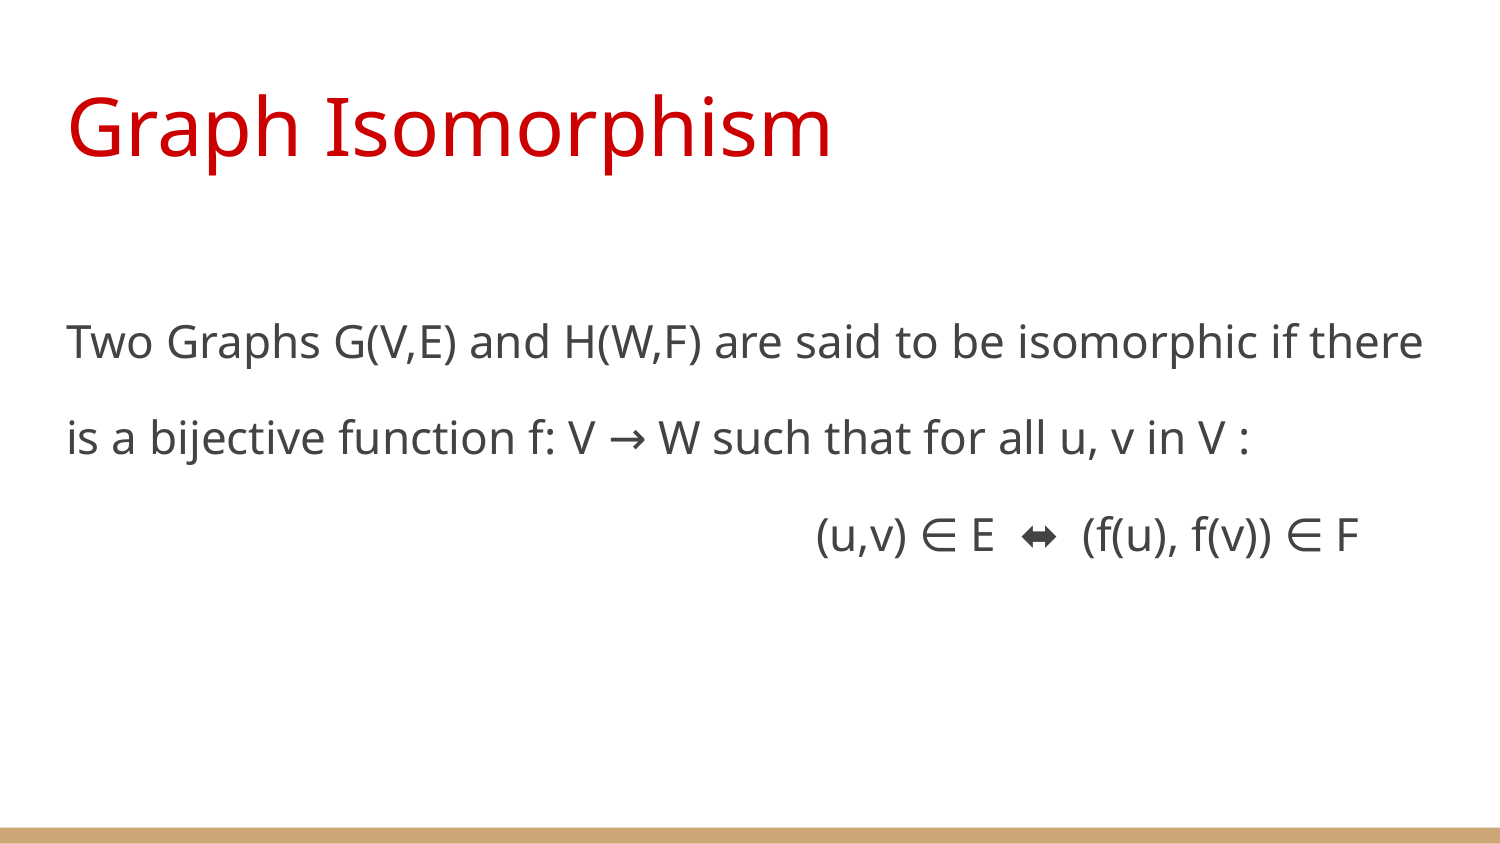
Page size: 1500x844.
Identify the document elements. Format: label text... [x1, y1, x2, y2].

list Two Graphs G(V,E) and H(W,F) are said to be isomorphic if there is a bijective function f: V → W such that for all u, v in V : (u,v) ∈ E ⬌ (f(u), f(v)) ∈ F [51, 200, 1449, 752]
title Graph Isomorphism [51, 51, 1449, 189]
